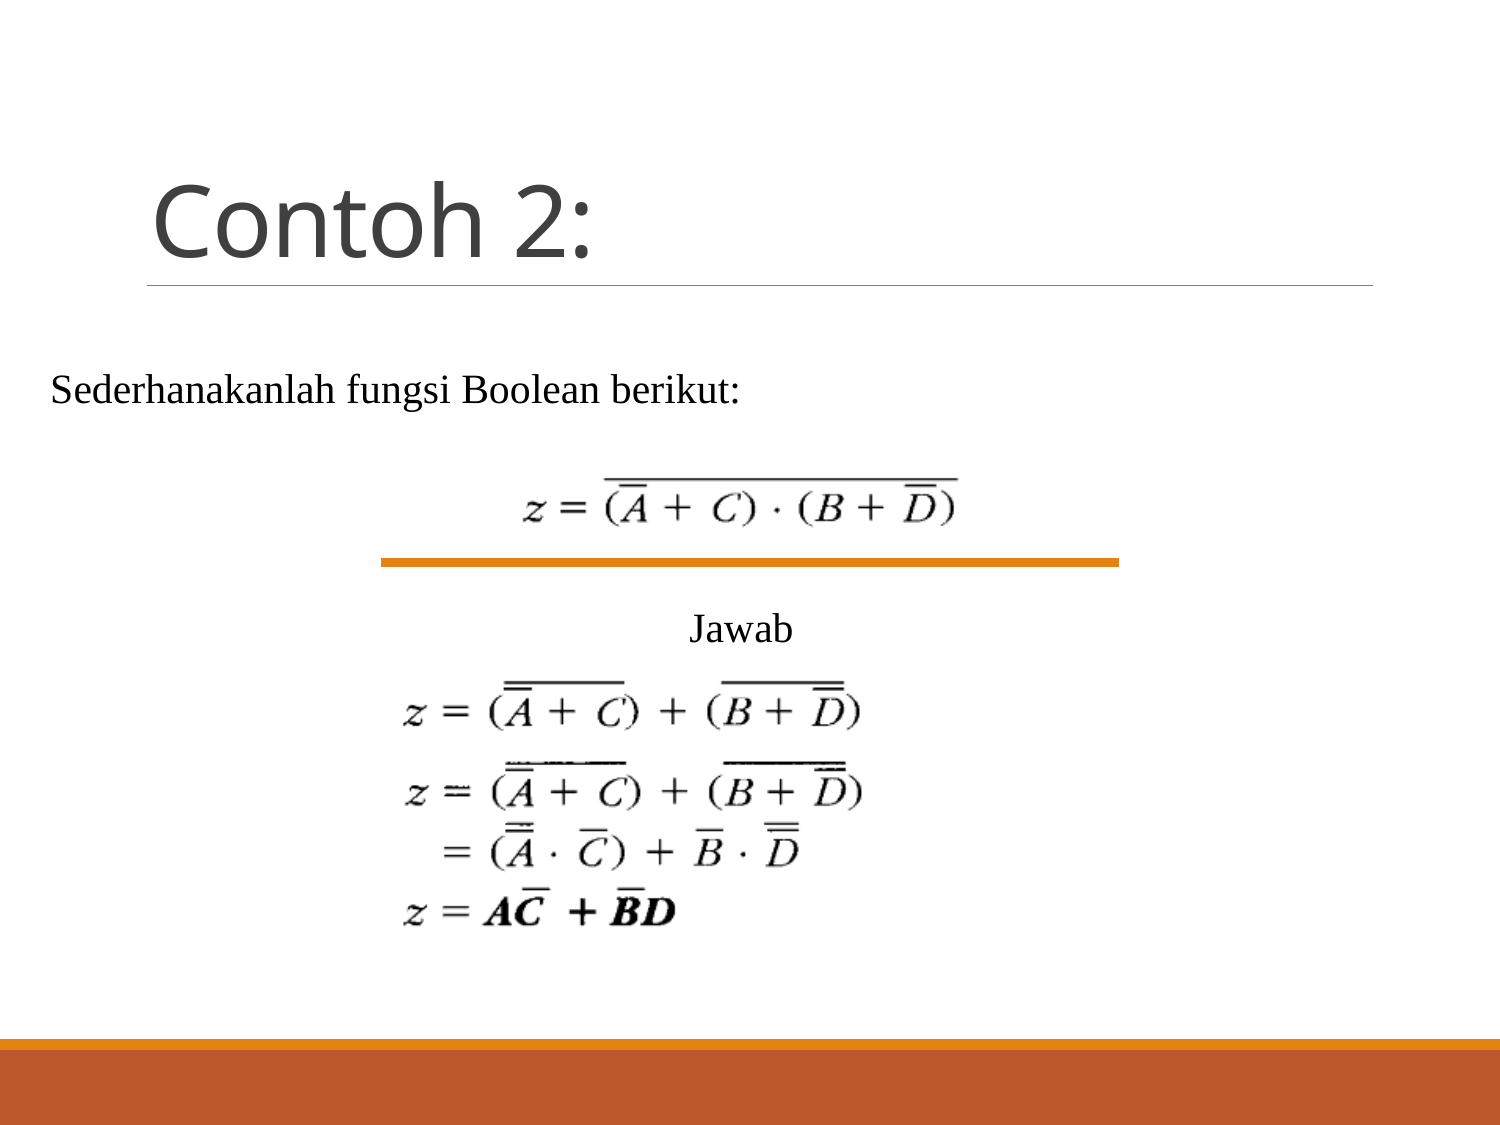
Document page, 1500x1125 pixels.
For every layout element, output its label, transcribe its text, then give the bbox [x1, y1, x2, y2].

picture [399, 675, 867, 739]
text_box Sederhanakanlah fungsi Boolean berikut: [24, 354, 813, 419]
text_box Jawab [547, 593, 936, 659]
picture [516, 468, 965, 534]
picture [399, 754, 871, 936]
title Contoh 2: [135, 47, 1373, 285]
